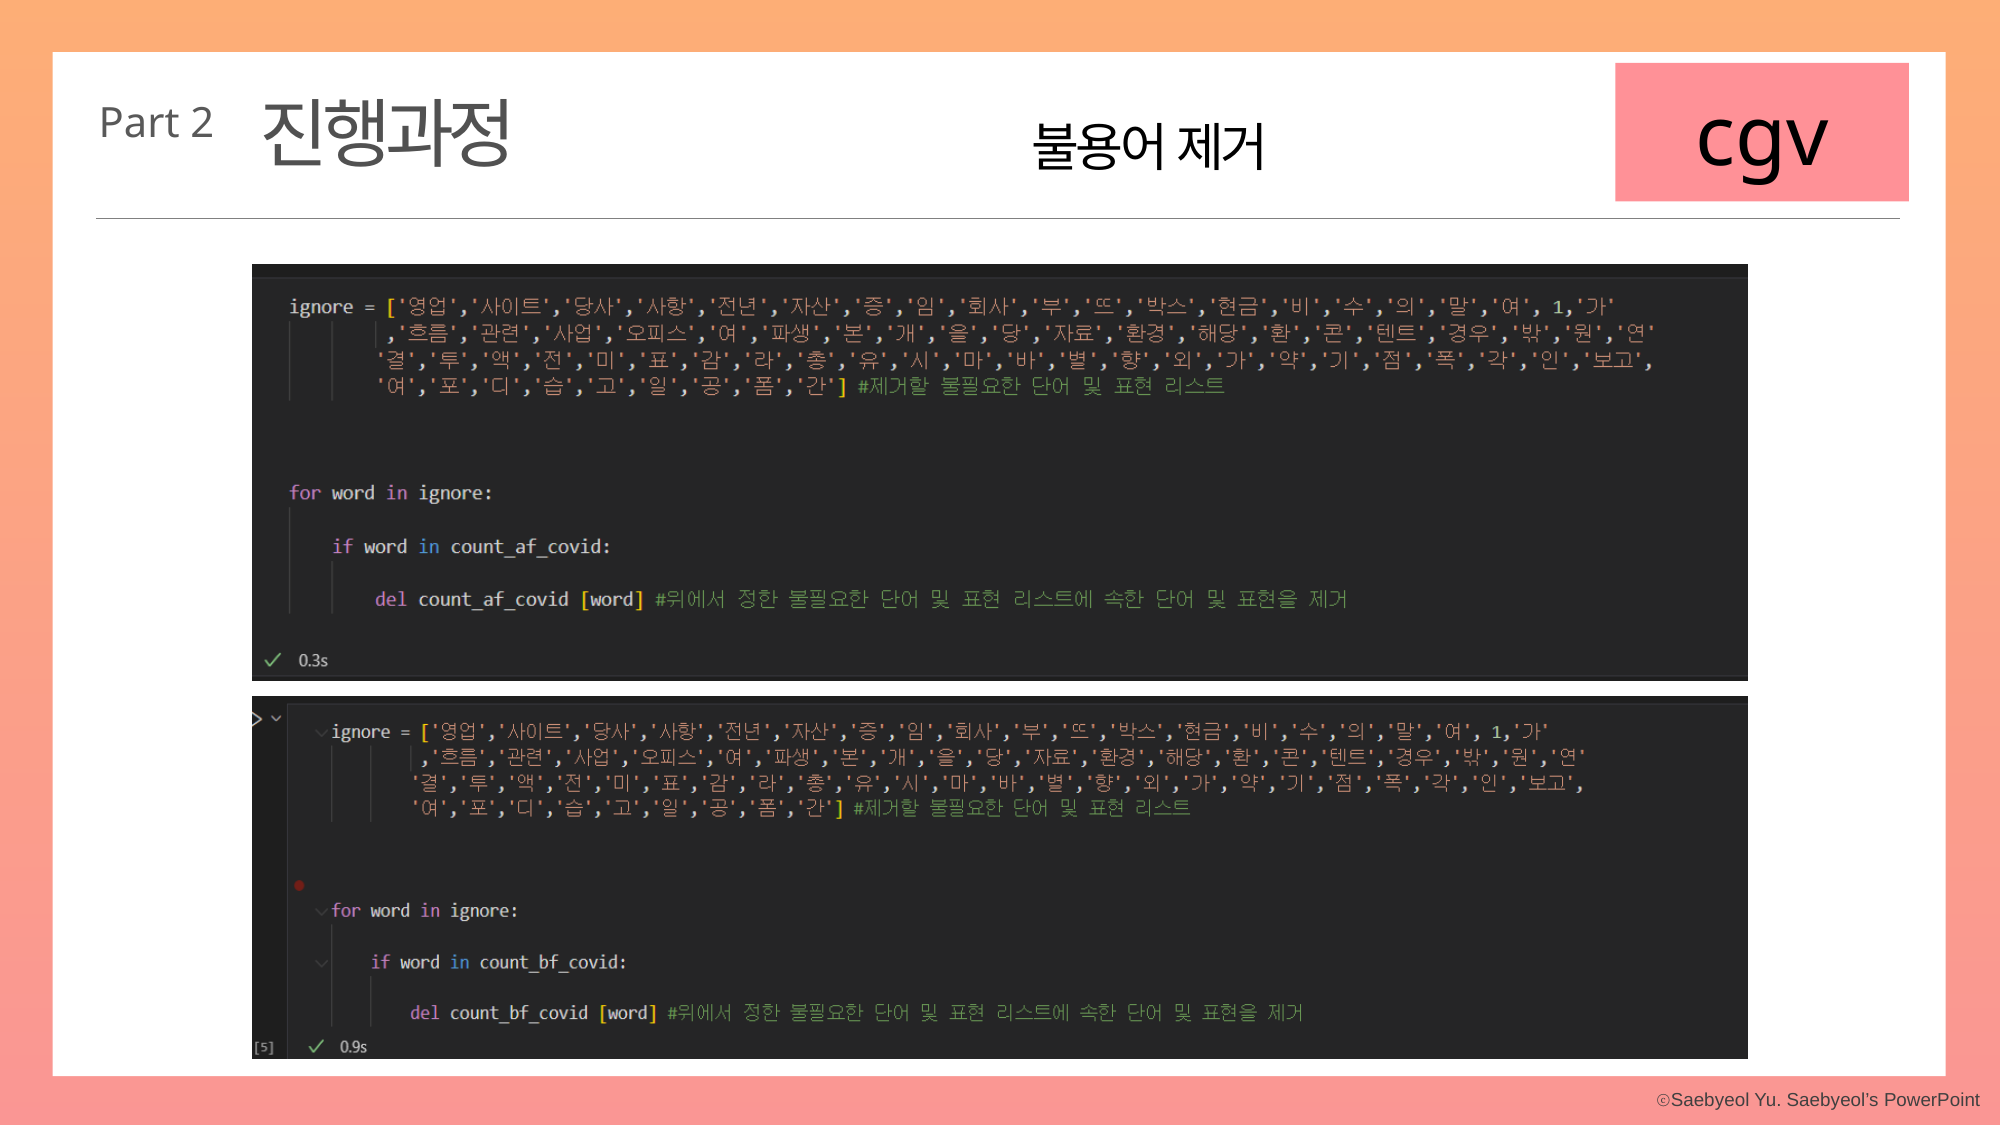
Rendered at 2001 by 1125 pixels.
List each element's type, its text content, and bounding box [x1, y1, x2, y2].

picture [252, 264, 1748, 681]
text_box Part 2 [83, 88, 230, 154]
text_box cgv [1614, 62, 1910, 202]
text_box 불용어 제거 [1016, 106, 1588, 185]
picture [252, 696, 1748, 1059]
text_box 진행과정 [244, 79, 532, 184]
